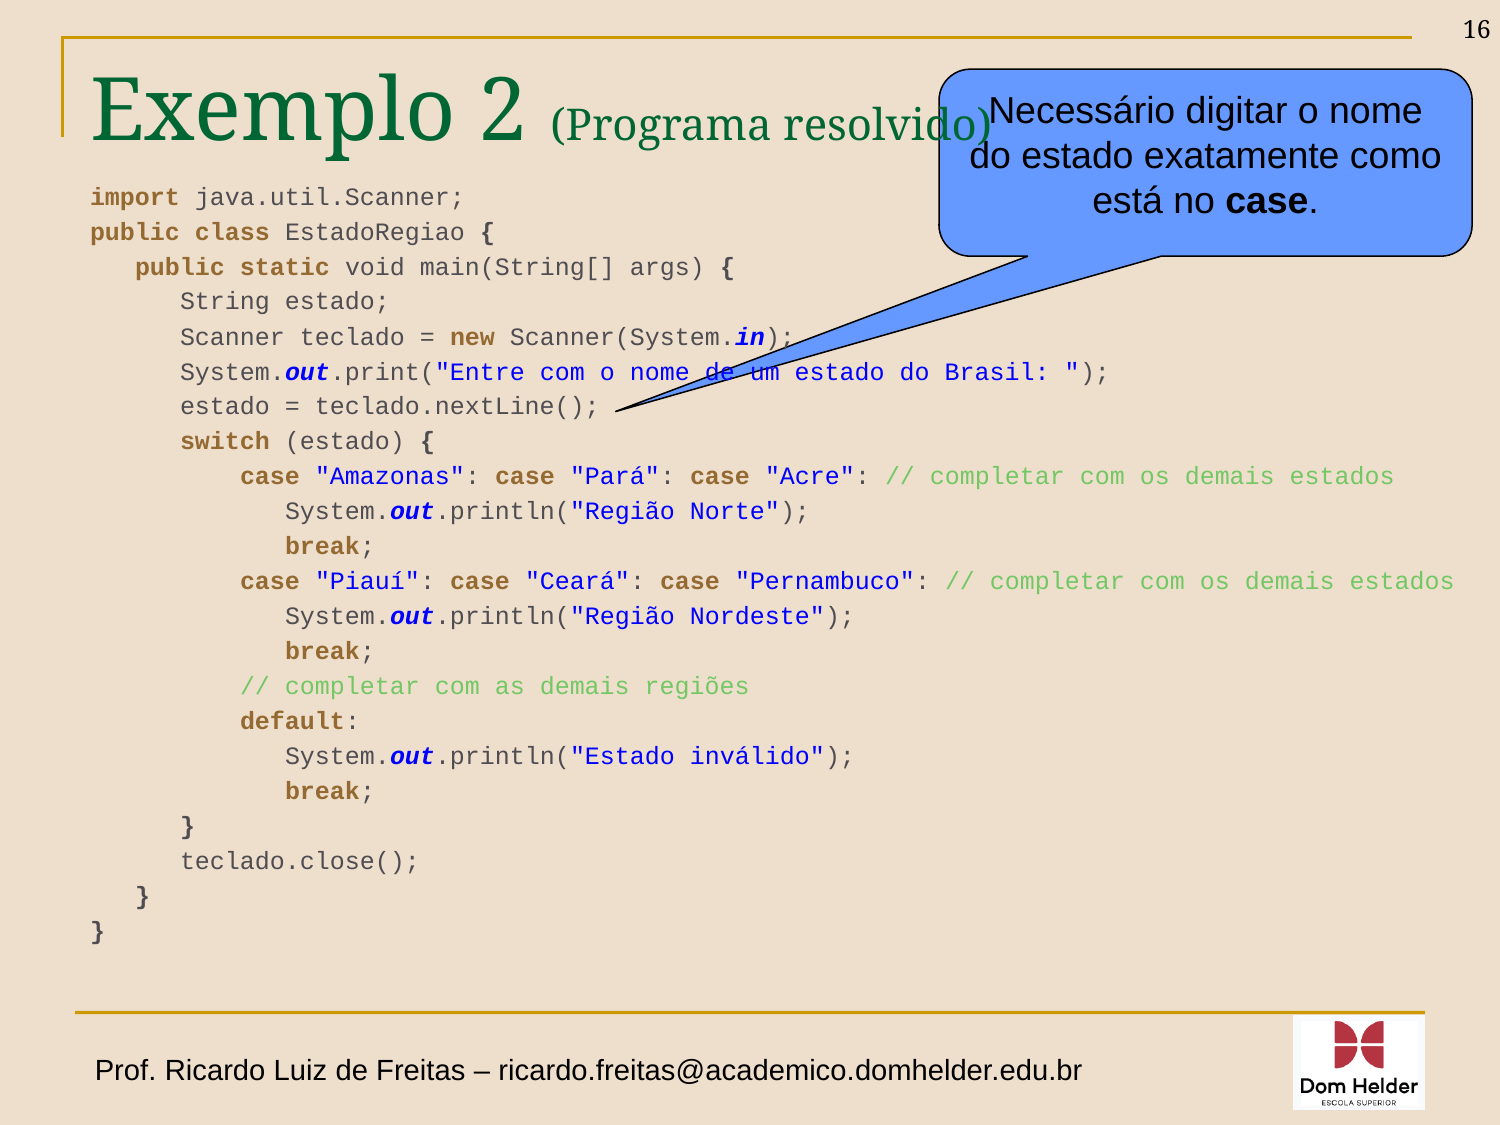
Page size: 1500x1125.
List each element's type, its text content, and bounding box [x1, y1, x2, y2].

text_box Necessário digitar o nome do estado exatamente como está no case. [1425, 69, 1473, 172]
title Exemplo 2 (Programa resolvido) [75, 45, 1425, 172]
slide_number 16 [1392, 0, 1500, 55]
picture [1293, 1047, 1425, 1110]
list import java.util.Scanner; public class EstadoRegiao { public static void main(String[] args) { String estado; Scanner teclado = new Scanner(System.in); System.out.print("Entre com o nome de um estado do Brasil: "); estado = teclado.nextLine(); switch (estado) { case "Amazonas": case "Pará": case "Acre": // completar com os demais estados System.out.println("Região Norte"); break; case "Piauí": case "Ceará": case "Pernambuco": // completar com os demais estados System.out.println("Região Nordeste"); break; // completar com as demais regiões default: System.out.println("Estado inválido"); break; } teclado.close(); } } [75, 172, 1500, 1047]
